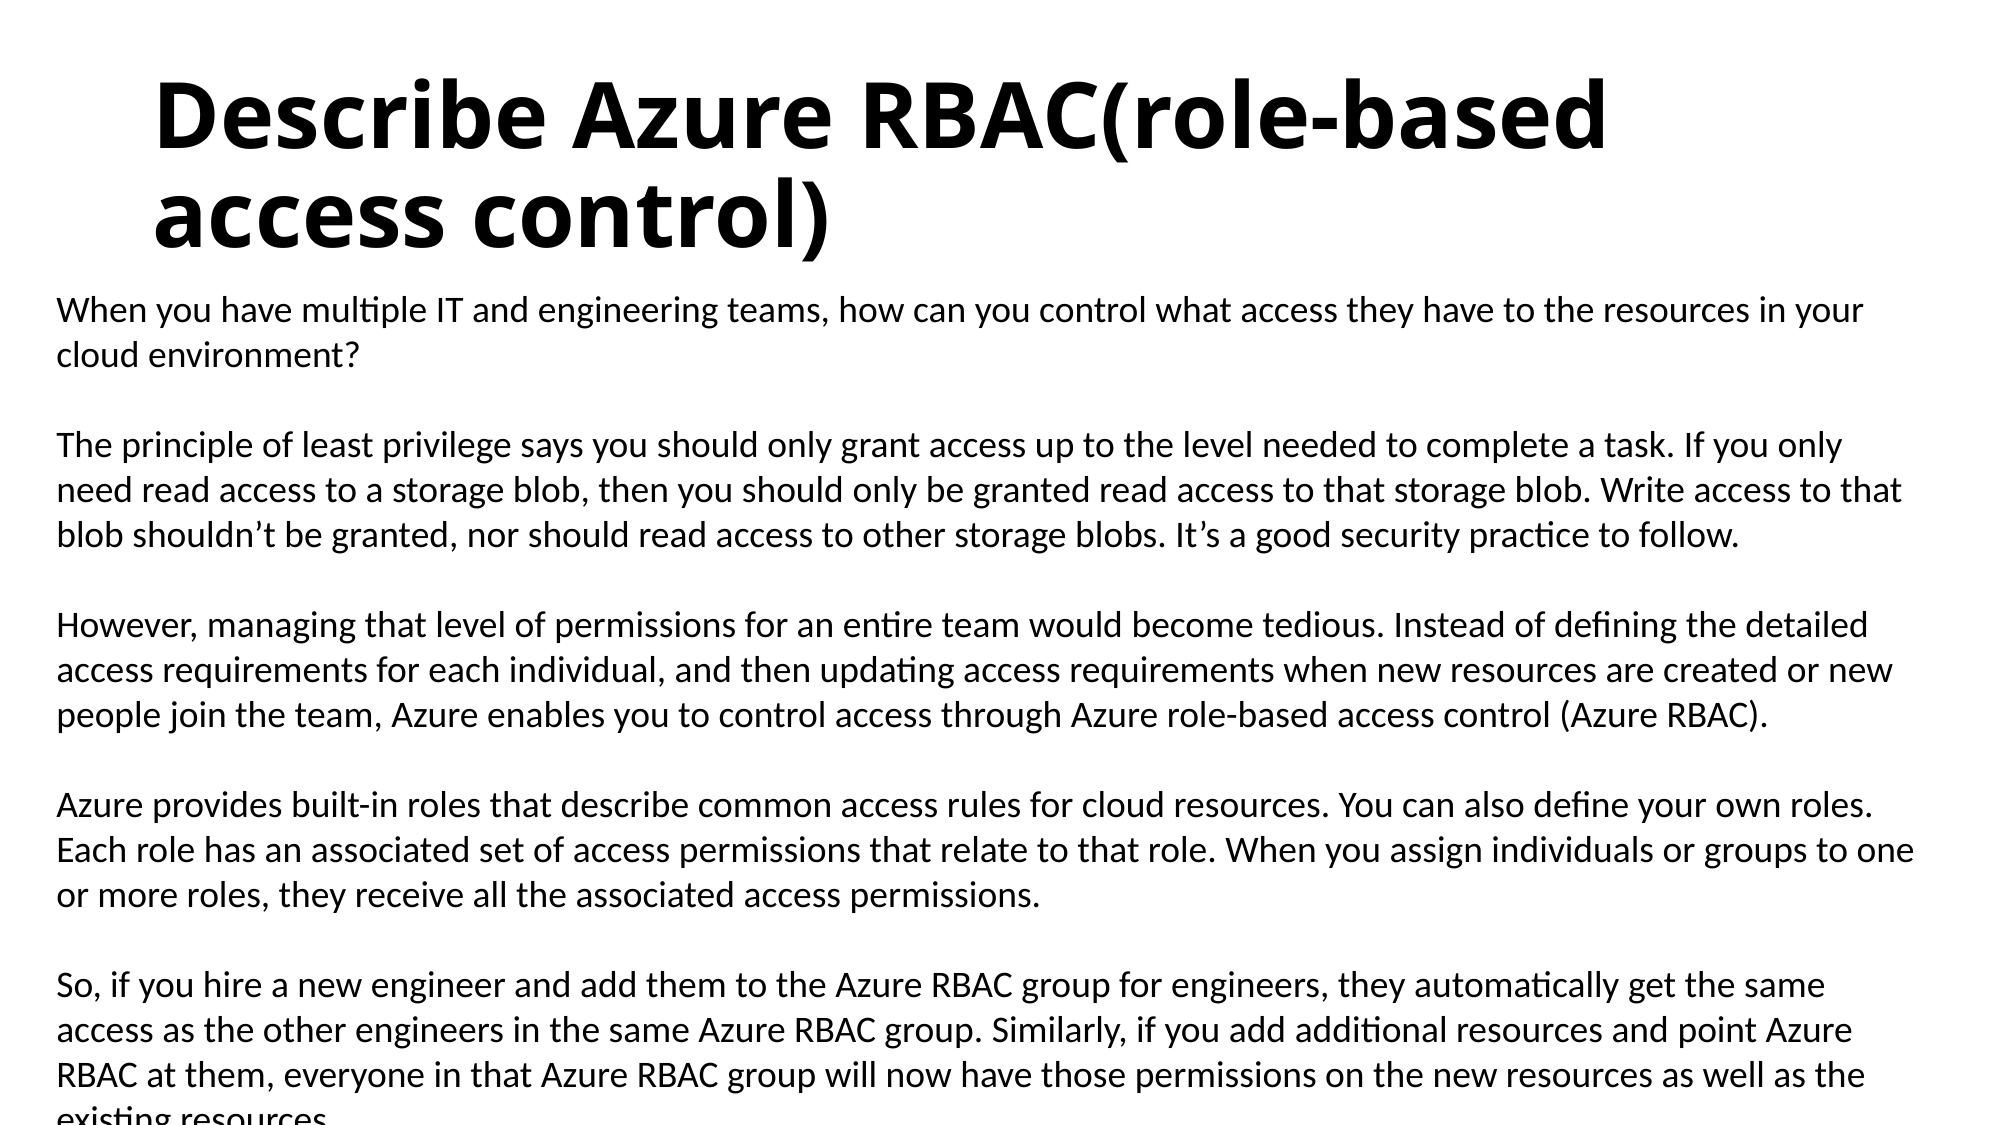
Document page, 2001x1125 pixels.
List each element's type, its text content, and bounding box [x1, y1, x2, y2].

title Describe Azure RBAC(role-based access control) [137, 59, 1863, 277]
text_box When you have multiple IT and engineering teams, how can you control what access they have to the resources in your cloud environment? The principle of least privilege says you should only grant access up to the level needed to complete a task. If you only need read access to a storage blob, then you should only be granted read access to that storage blob. Write access to that blob shouldn’t be granted, nor should read access to other storage blobs. It’s a good security practice to follow. However, managing that level of permissions for an entire team would become tedious. Instead of defining the detailed access requirements for each individual, and then updating access requirements when new resources are created or new people join the team, Azure enables you to control access through Azure role-based access control (Azure RBAC). Azure provides built-in roles that describe common access rules for cloud resources. You can also define your own roles. Each role has an associated set of access permissions that relate to that role. When you assign individuals or groups to one or more roles, they receive all the associated access permissions. So, if you hire a new engineer and add them to the Azure RBAC group for engineers, they automatically get the same access as the other engineers in the same Azure RBAC group. Similarly, if you add additional resources and point Azure RBAC at them, everyone in that Azure RBAC group will now have those permissions on the new resources as well as the existing resources. [41, 277, 1939, 1125]
